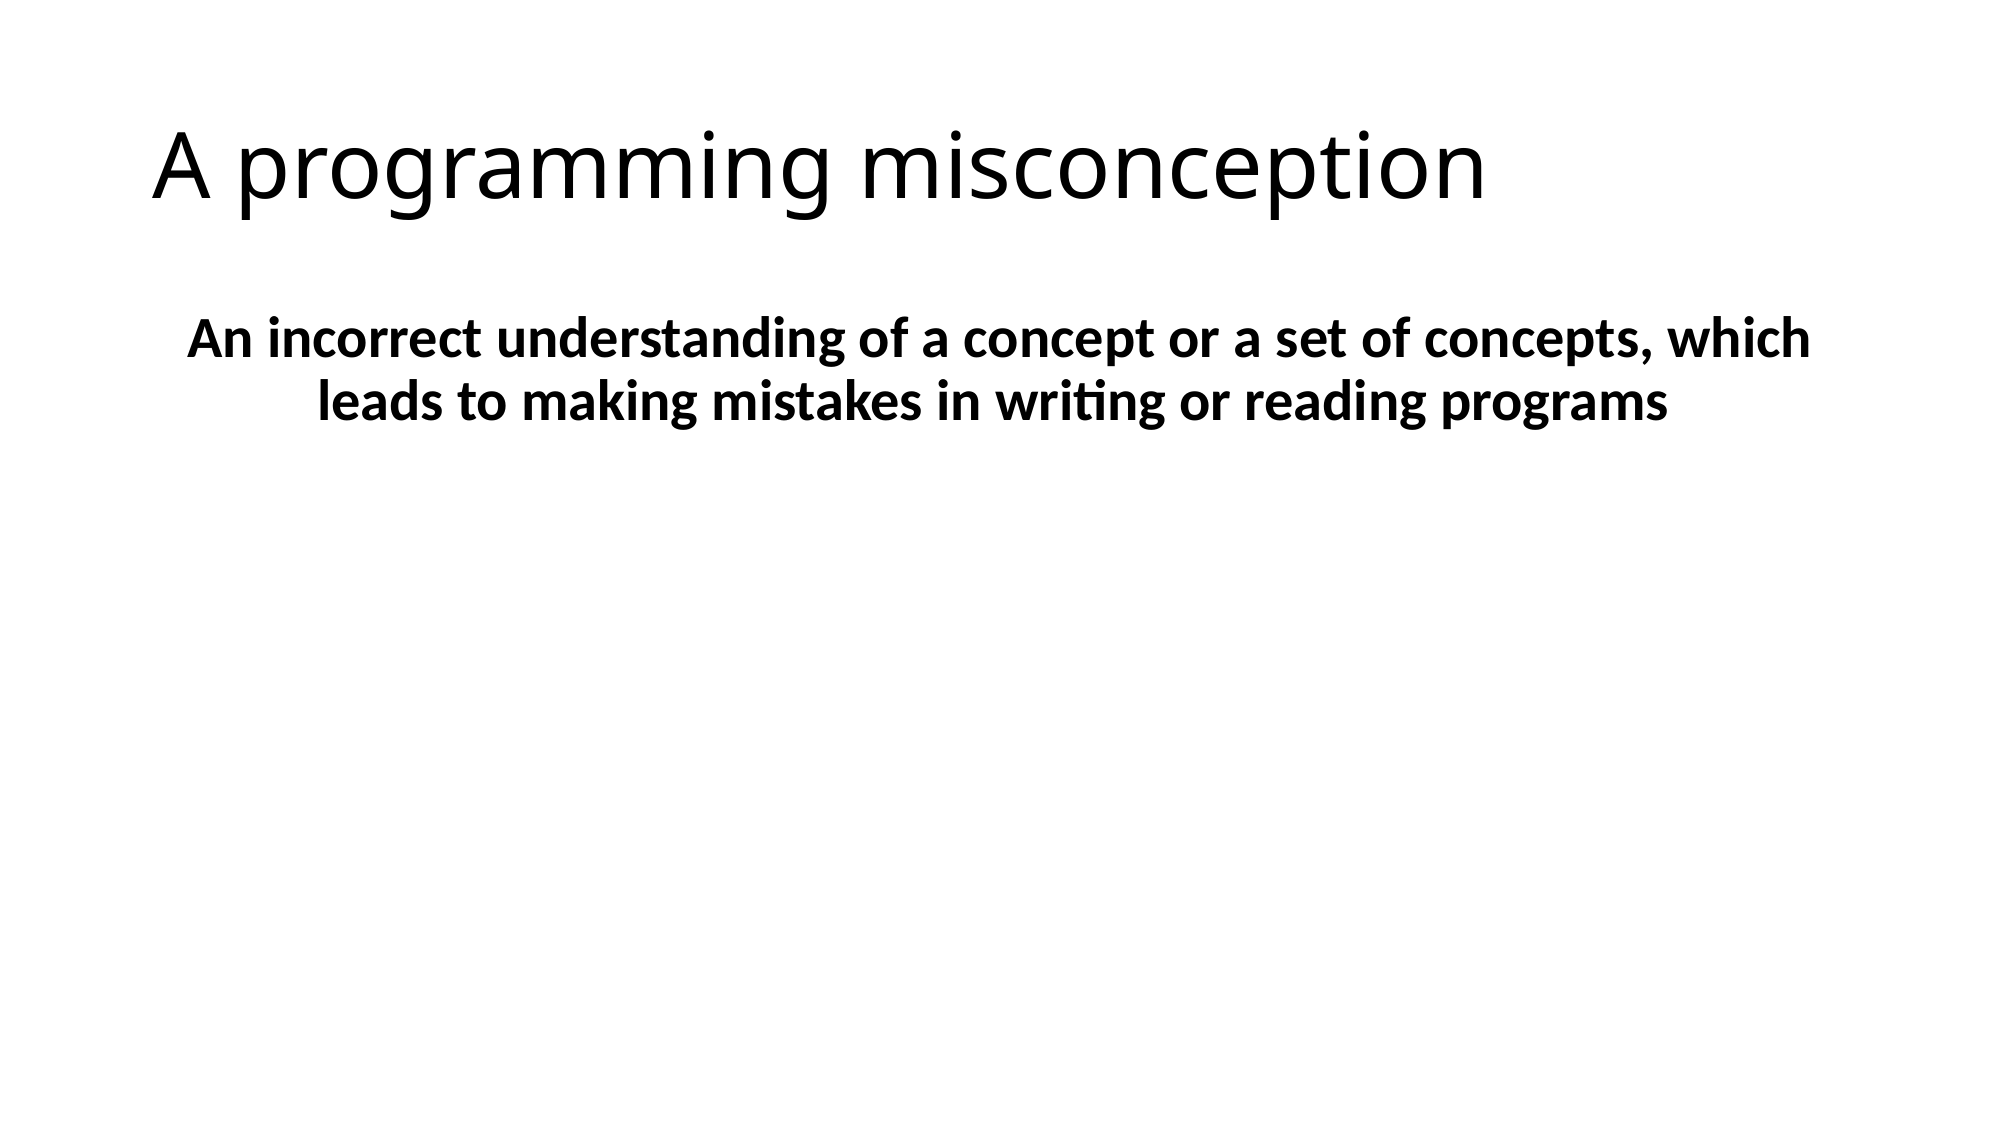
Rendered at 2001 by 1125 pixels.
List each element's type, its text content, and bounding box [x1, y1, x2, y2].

list An incorrect understanding of a concept or a set of concepts, which leads to making mistakes in writing or reading programs [137, 299, 1863, 599]
title A programming misconception [137, 59, 1863, 278]
